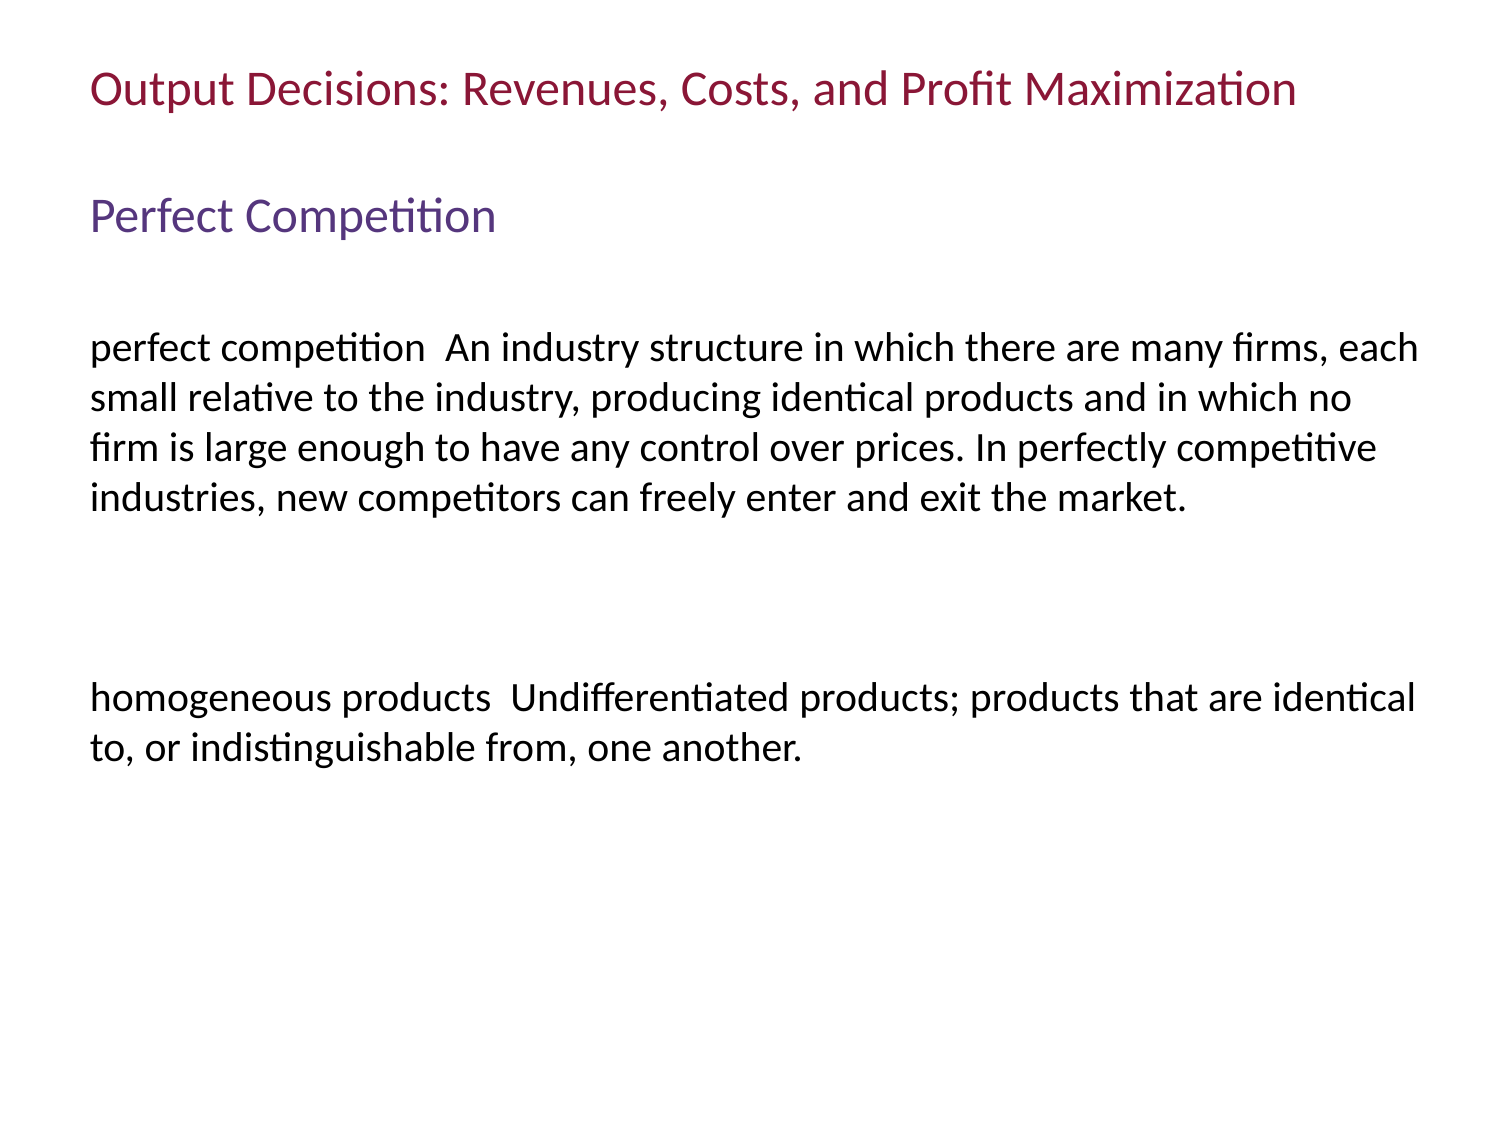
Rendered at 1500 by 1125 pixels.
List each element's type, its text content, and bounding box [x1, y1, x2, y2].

text_box perfect competition An industry structure in which there are many firms, each small relative to the industry, producing identical products and in which no firm is large enough to have any control over prices. In perfectly competitive industries, new competitors can freely enter and exit the market. [74, 312, 1438, 513]
text_box Perfect Competition [75, 174, 1199, 238]
text_box homogeneous products Undifferentiated products; products that are identical to, or indistinguishable from, one another. [74, 662, 1438, 775]
text_box Output Decisions: Revenues, Costs, and Profit Maximization [75, 47, 1450, 111]
